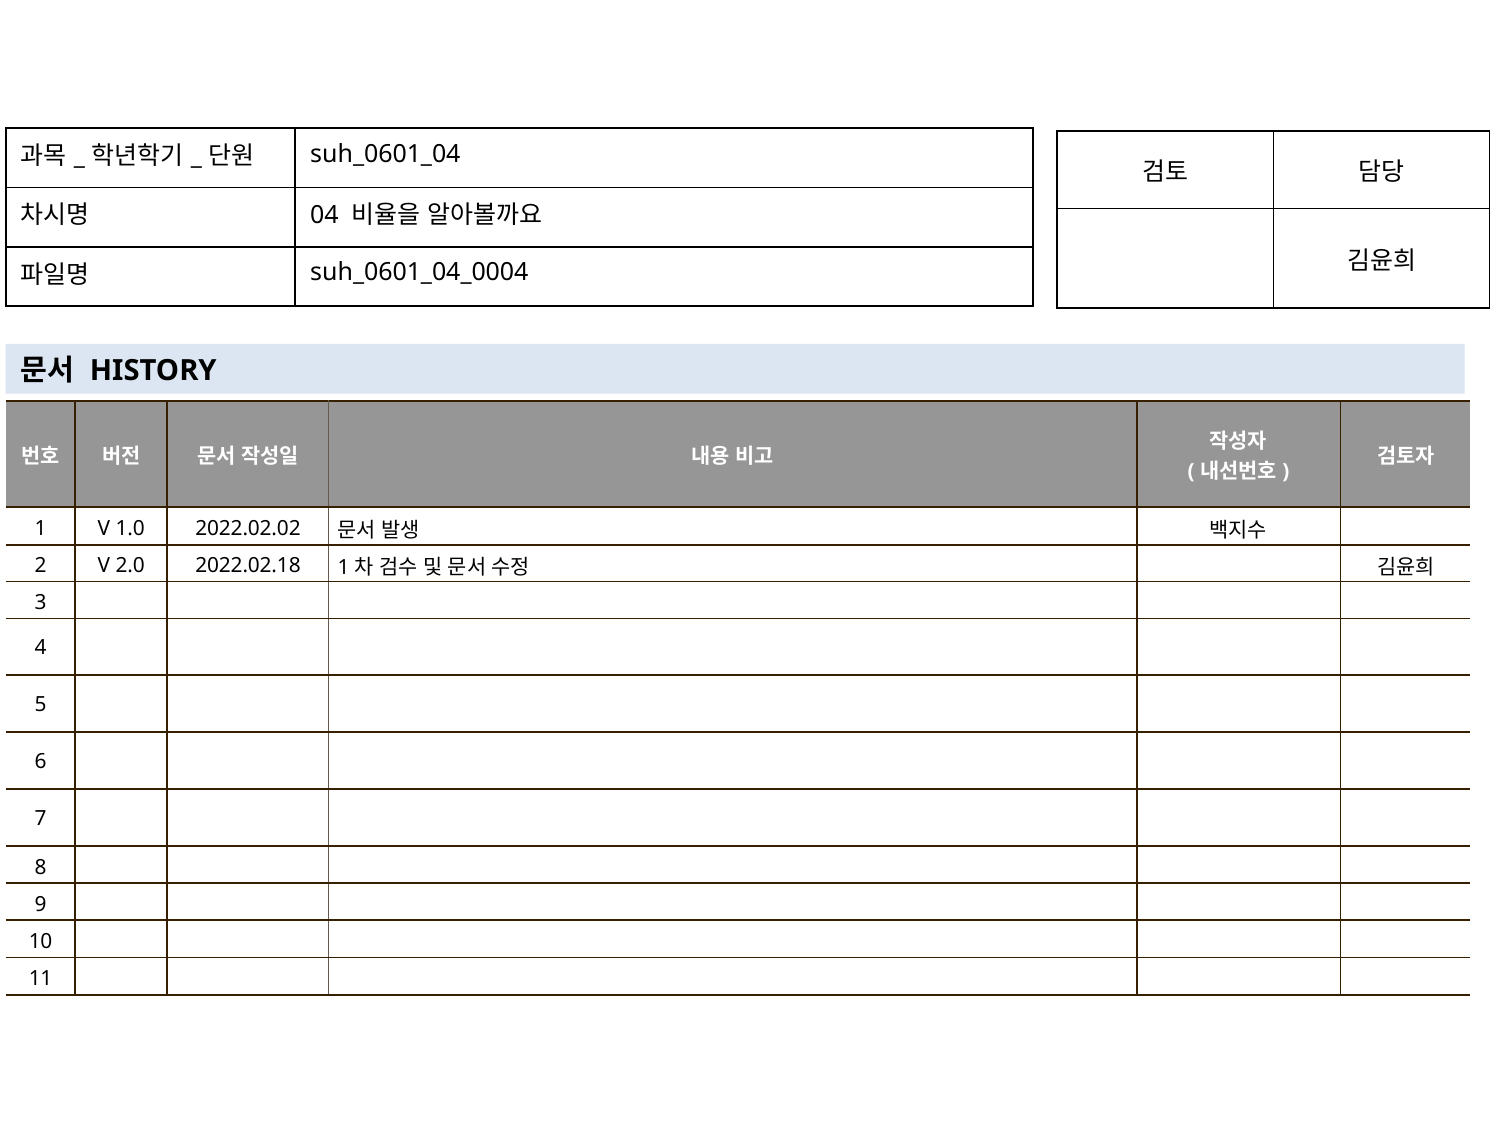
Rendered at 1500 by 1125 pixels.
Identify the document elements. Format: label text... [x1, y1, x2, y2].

table_cell 2022.02.02 [168, 508, 328, 544]
table_cell [1341, 619, 1470, 674]
table_header 버전 [76, 402, 166, 506]
table_cell 9 [6, 884, 74, 919]
table_cell [1138, 790, 1340, 845]
table_cell [1341, 958, 1470, 994]
table_cell [1341, 676, 1470, 731]
table_cell [76, 884, 166, 919]
table_cell suh_0601_04_0004 [296, 248, 1032, 305]
table_cell [76, 733, 166, 788]
table_cell [168, 958, 328, 994]
table_header 작성자 (내선번호) [1138, 402, 1340, 506]
table_cell [1341, 921, 1470, 957]
table_cell 문서 발생 [329, 508, 1136, 544]
table_cell [1341, 790, 1470, 845]
table_cell [168, 790, 328, 845]
table_cell 파일명 [7, 248, 294, 305]
table_cell [329, 847, 1136, 882]
table_cell 1차 검수 및 문서 수정 [329, 546, 1136, 581]
table_cell [1138, 546, 1340, 581]
table_cell [76, 676, 166, 731]
table_cell [329, 921, 1136, 957]
table_header 담당 [1274, 132, 1489, 208]
table_cell [76, 619, 166, 674]
table_header suh_0601_04 [296, 129, 1032, 187]
table_cell [76, 790, 166, 845]
table_cell 10 [6, 921, 74, 957]
table_cell 3 [6, 582, 74, 618]
table_cell 김윤희 [1274, 209, 1489, 307]
table_cell 김윤희 [1341, 546, 1470, 581]
table_cell [1138, 676, 1340, 731]
table_cell 5 [6, 676, 74, 731]
table_header 내용 비고 [329, 402, 1136, 506]
table_cell 4 [6, 619, 74, 674]
table_cell [329, 676, 1136, 731]
table_cell [1341, 733, 1470, 788]
table_cell V 1.0 [76, 508, 166, 544]
table_cell [1138, 619, 1340, 674]
table_cell [1138, 582, 1340, 618]
table_cell [1138, 884, 1340, 919]
table_cell [1341, 582, 1470, 618]
table_cell 8 [6, 847, 74, 882]
table_header 번호 [6, 402, 74, 506]
table_header 문서 작성일 [168, 402, 328, 506]
table_cell [329, 733, 1136, 788]
table_cell [76, 847, 166, 882]
table_header 검토자 [1341, 402, 1470, 506]
table_cell [1138, 958, 1340, 994]
table_cell 6 [6, 733, 74, 788]
table_cell 백지수 [1138, 508, 1340, 544]
table_cell 차시명 [7, 188, 294, 246]
table_cell [329, 582, 1136, 618]
table_cell [1341, 884, 1470, 919]
table_header 검토 [1058, 132, 1273, 208]
table_cell [168, 582, 328, 618]
table_cell [76, 958, 166, 994]
table_cell [168, 847, 328, 882]
table_cell [329, 790, 1136, 845]
table_cell [1341, 508, 1470, 544]
table_cell [329, 958, 1136, 994]
table_cell [168, 733, 328, 788]
table_cell [1138, 847, 1340, 882]
table_cell [168, 676, 328, 731]
table_cell [329, 884, 1136, 919]
table_cell 2022.02.18 [168, 546, 328, 581]
table_cell [329, 619, 1136, 674]
table_cell [1341, 847, 1470, 882]
table_cell V 2.0 [76, 546, 166, 581]
table_cell [1138, 921, 1340, 957]
table_cell [168, 884, 328, 919]
table_cell 7 [6, 790, 74, 845]
table_cell 1 [6, 508, 74, 544]
table_cell [1138, 733, 1340, 788]
table_cell 04 비율을 알아볼까요 [296, 188, 1032, 246]
table_cell [168, 921, 328, 957]
table_cell 11 [6, 958, 74, 994]
text_box 문서 HISTORY [5, 343, 1465, 394]
table_cell [168, 619, 328, 674]
table_cell [76, 921, 166, 957]
table_cell [1058, 209, 1273, 307]
table_header 과목_학년학기_단원 [7, 129, 294, 187]
table_cell [76, 582, 166, 618]
table_cell 2 [6, 546, 74, 581]
